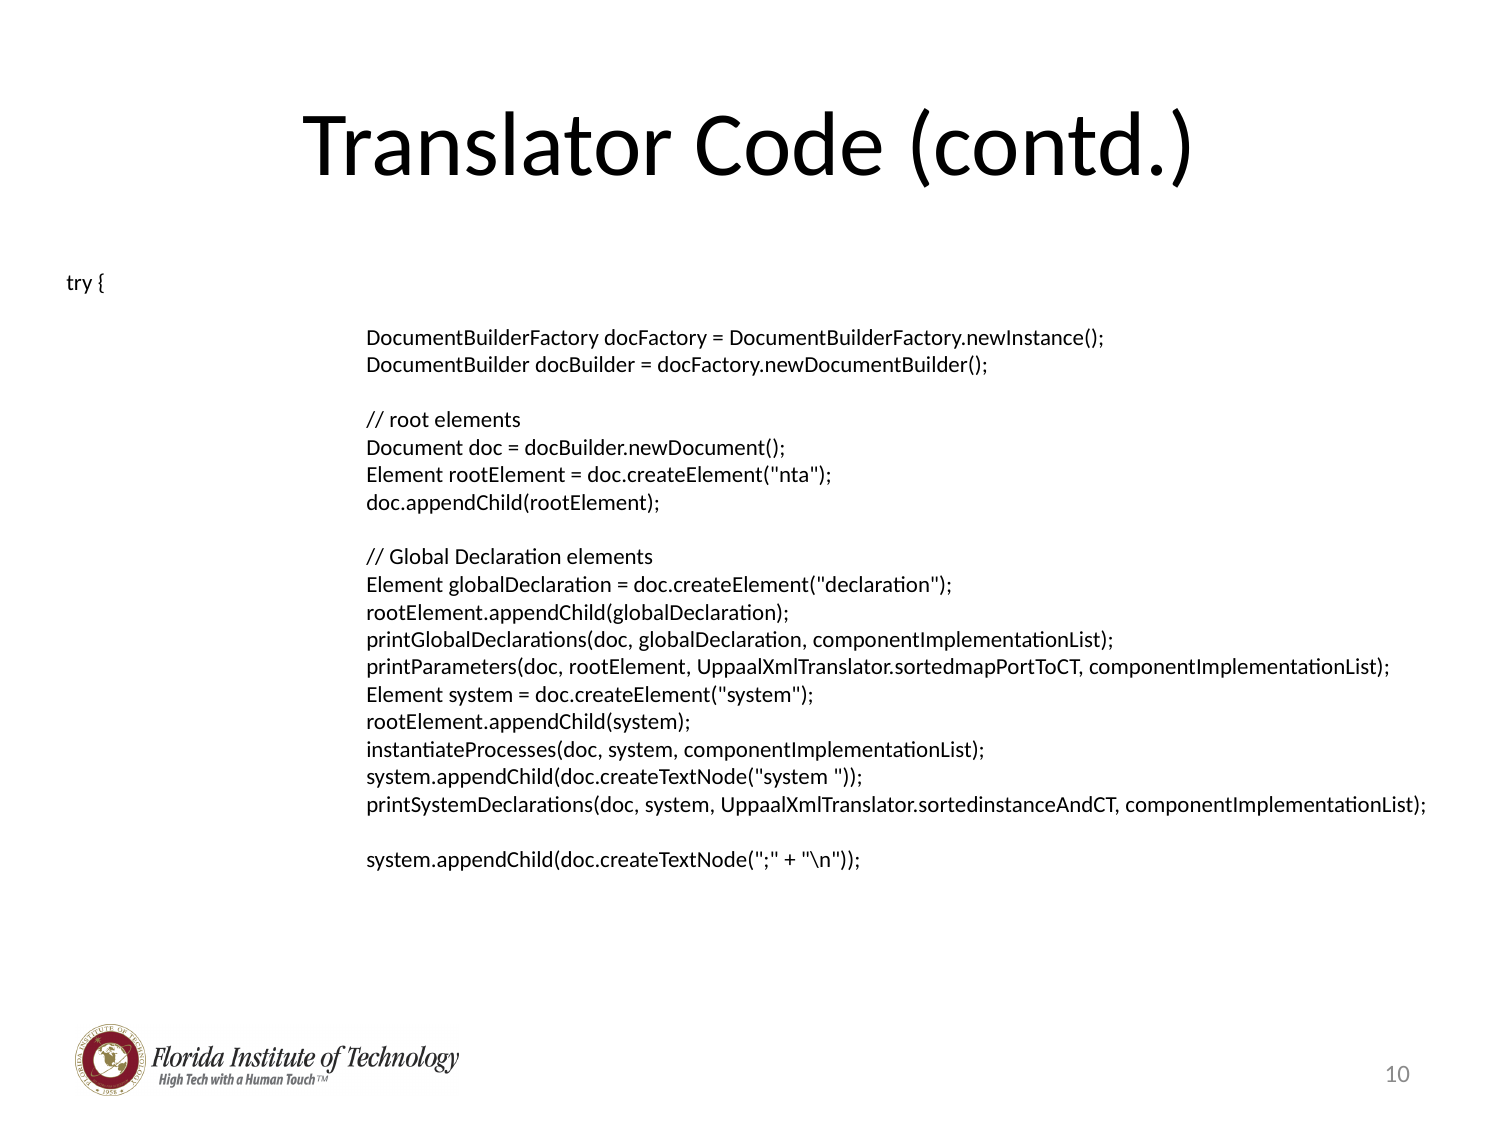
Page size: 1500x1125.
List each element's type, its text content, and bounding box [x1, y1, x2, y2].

slide_number 10 [1074, 1042, 1425, 1103]
title Translator Code (contd.) [75, 45, 1425, 233]
text_box try { DocumentBuilderFactory docFactory = DocumentBuilderFactory.newInstance(); DocumentBuilder docBuilder = docFactory.newDocumentBuilder(); // root elements Document doc = docBuilder.newDocument(); Element rootElement = doc.createElement("nta"); doc.appendChild(rootElement); // Global Declaration elements Element globalDeclaration = doc.createElement("declaration"); rootElement.appendChild(globalDeclaration); printGlobalDeclarations(doc, globalDeclaration, componentImplementationList); printParameters(doc, rootElement, UppaalXmlTranslator.sortedmapPortToCT, componentImplementationList); Element system = doc.createElement("system"); rootElement.appendChild(system); instantiateProcesses(doc, system, componentImplementationList); system.appendChild(doc.createTextNode("system ")); printSystemDeclarations(doc, system, UppaalXmlTranslator.sortedinstanceAndCT, componentImplementationList); system.appendChild(doc.createTextNode(";" + "\n")); [51, 260, 1500, 934]
picture [75, 1024, 459, 1096]
